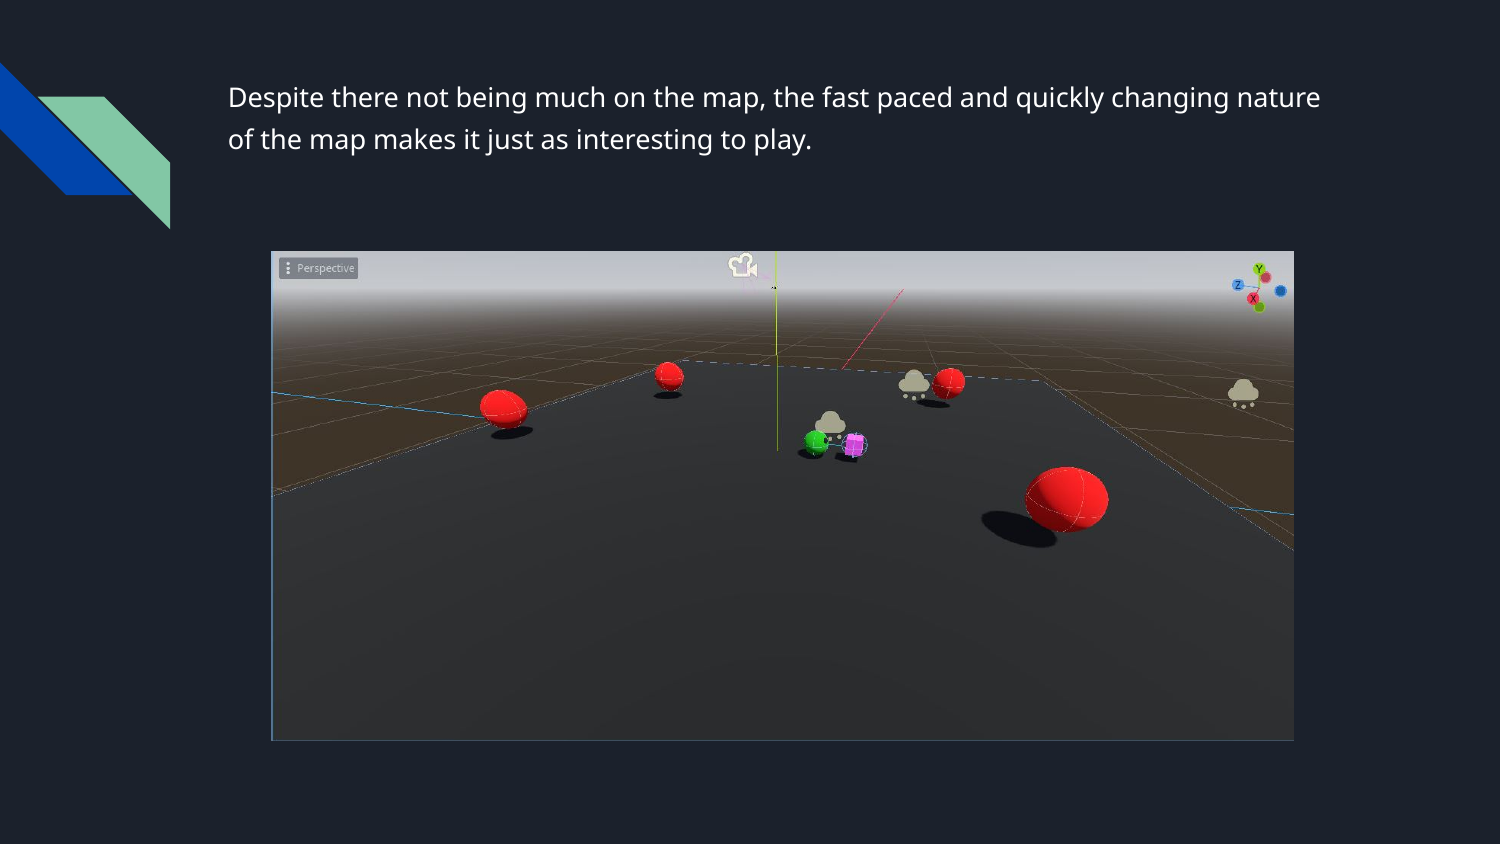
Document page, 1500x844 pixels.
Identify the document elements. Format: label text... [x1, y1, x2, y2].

list Despite there not being much on the map, the fast paced and quickly changing nature of the map makes it just as interesting to play. [212, 58, 1368, 218]
picture [271, 251, 1294, 741]
